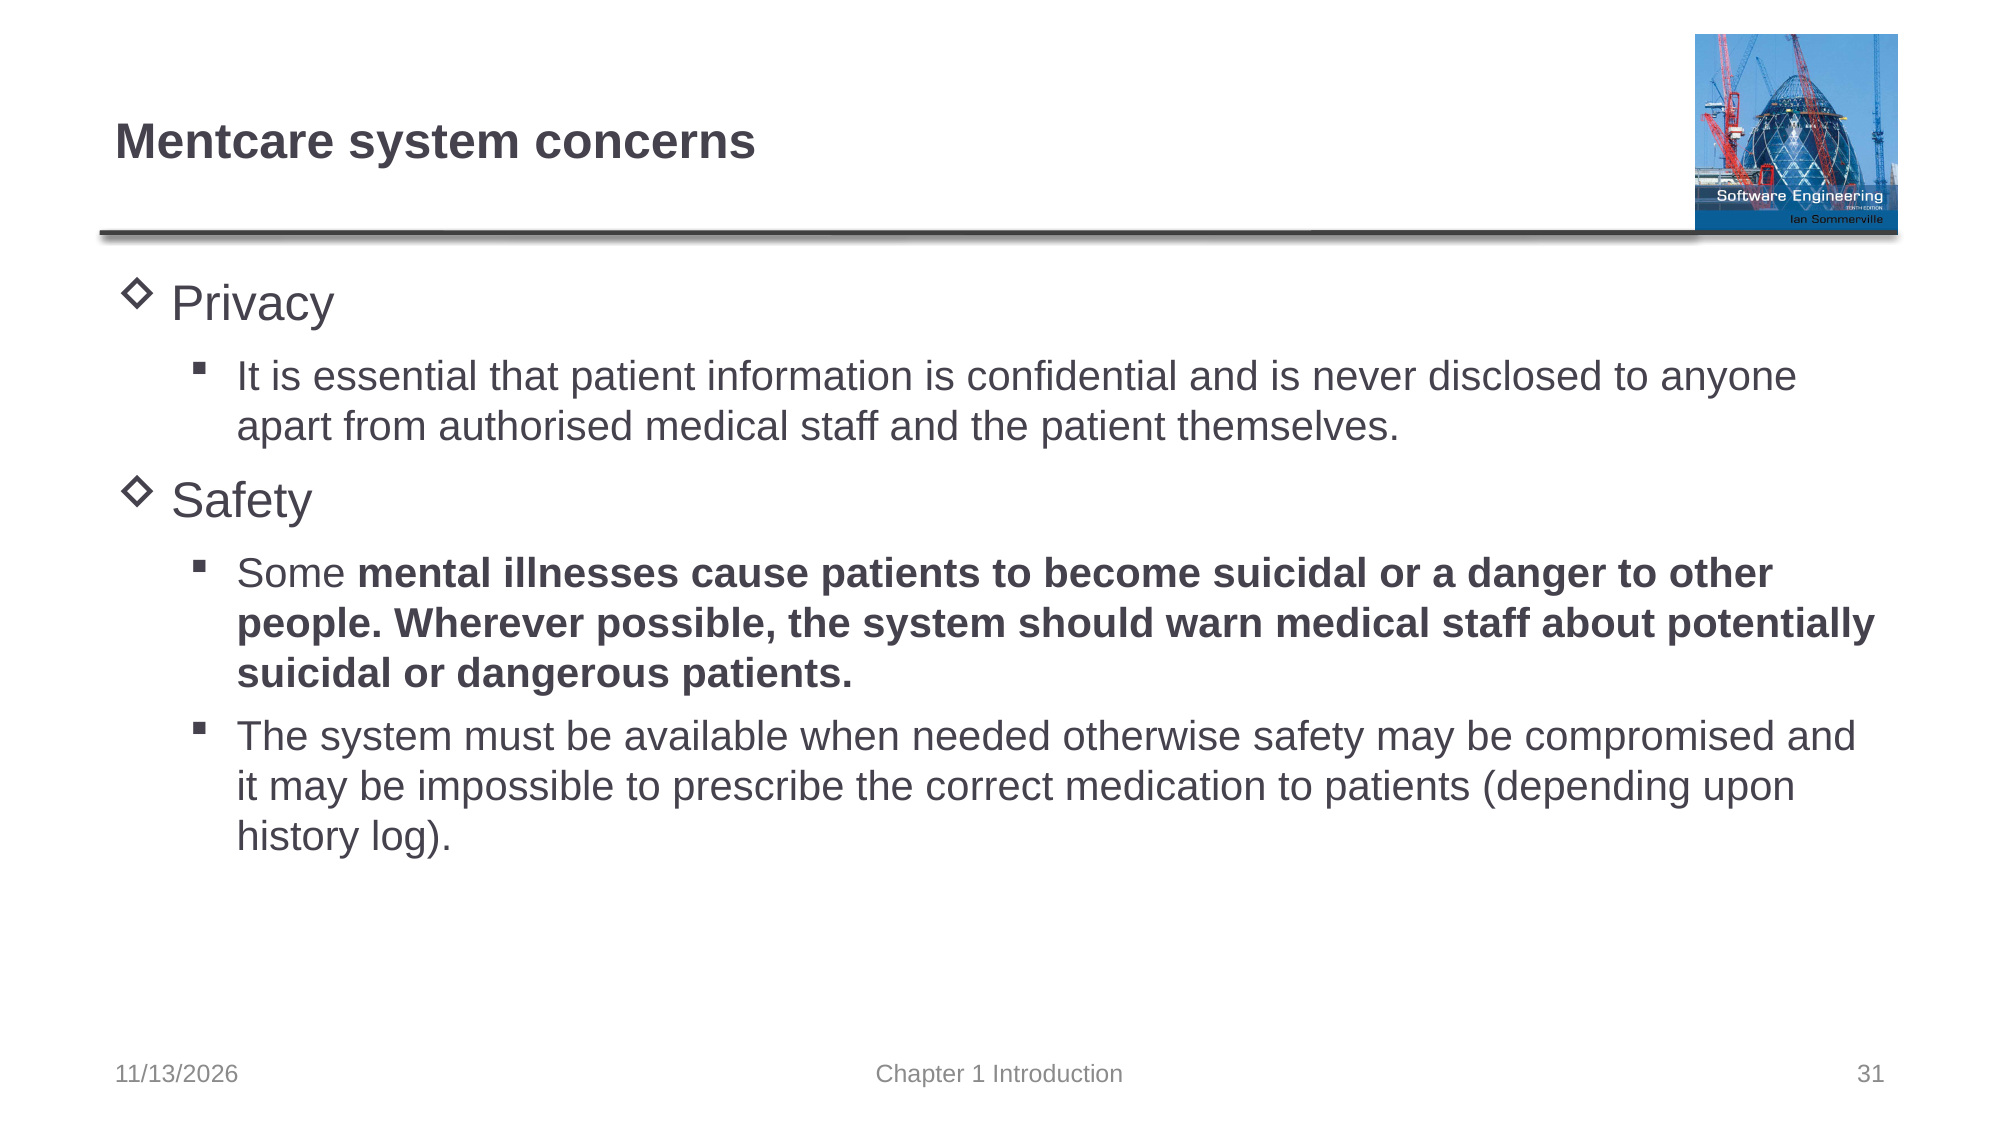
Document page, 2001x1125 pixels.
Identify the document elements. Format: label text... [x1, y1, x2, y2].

footer Chapter 1 Introduction [683, 1042, 1317, 1103]
title Mentcare system concerns [99, 44, 1696, 233]
picture [1695, 34, 1898, 230]
list Privacy It is essential that patient information is confidential and is never disclosed to anyone apart from authorised medical staff and the patient themselves. Safety Some mental illnesses cause patients to become suicidal or a danger to other people. Wherever possible, the system should warn medical staff about potentially suicidal or dangerous patients. The system must be available when needed otherwise safety may be compromised and it may be impossible to prescribe the correct medication to patients (depending upon history log). [99, 262, 1900, 1005]
slide_number 31 [1433, 1042, 1900, 1103]
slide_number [99, 1042, 567, 1103]
